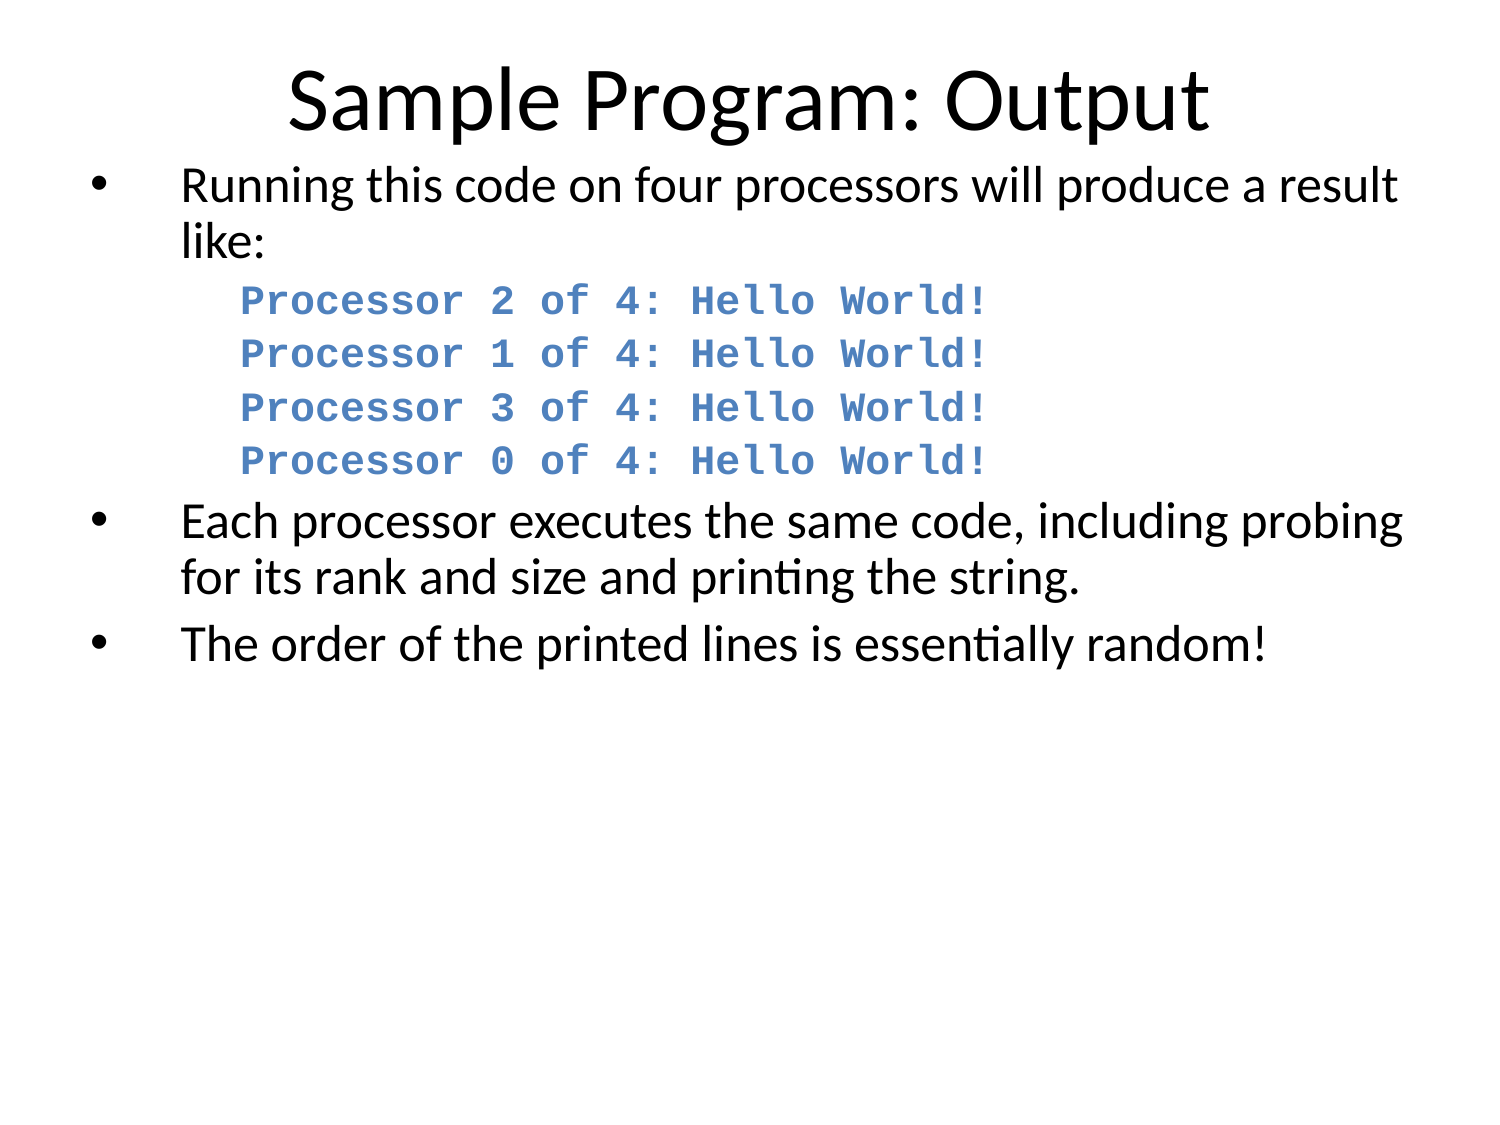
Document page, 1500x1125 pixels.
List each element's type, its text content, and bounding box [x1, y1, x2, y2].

list Running this code on four processors will produce a result like: Processor 2 of 4: Hello World! Processor 1 of 4: Hello World! Processor 3 of 4: Hello World! Processor 0 of 4: Hello World! Each processor executes the same code, including probing for its rank and size and printing the string. The order of the printed lines is essentially random! [75, 149, 1425, 1088]
title Sample Program: Output [75, 0, 1425, 149]
